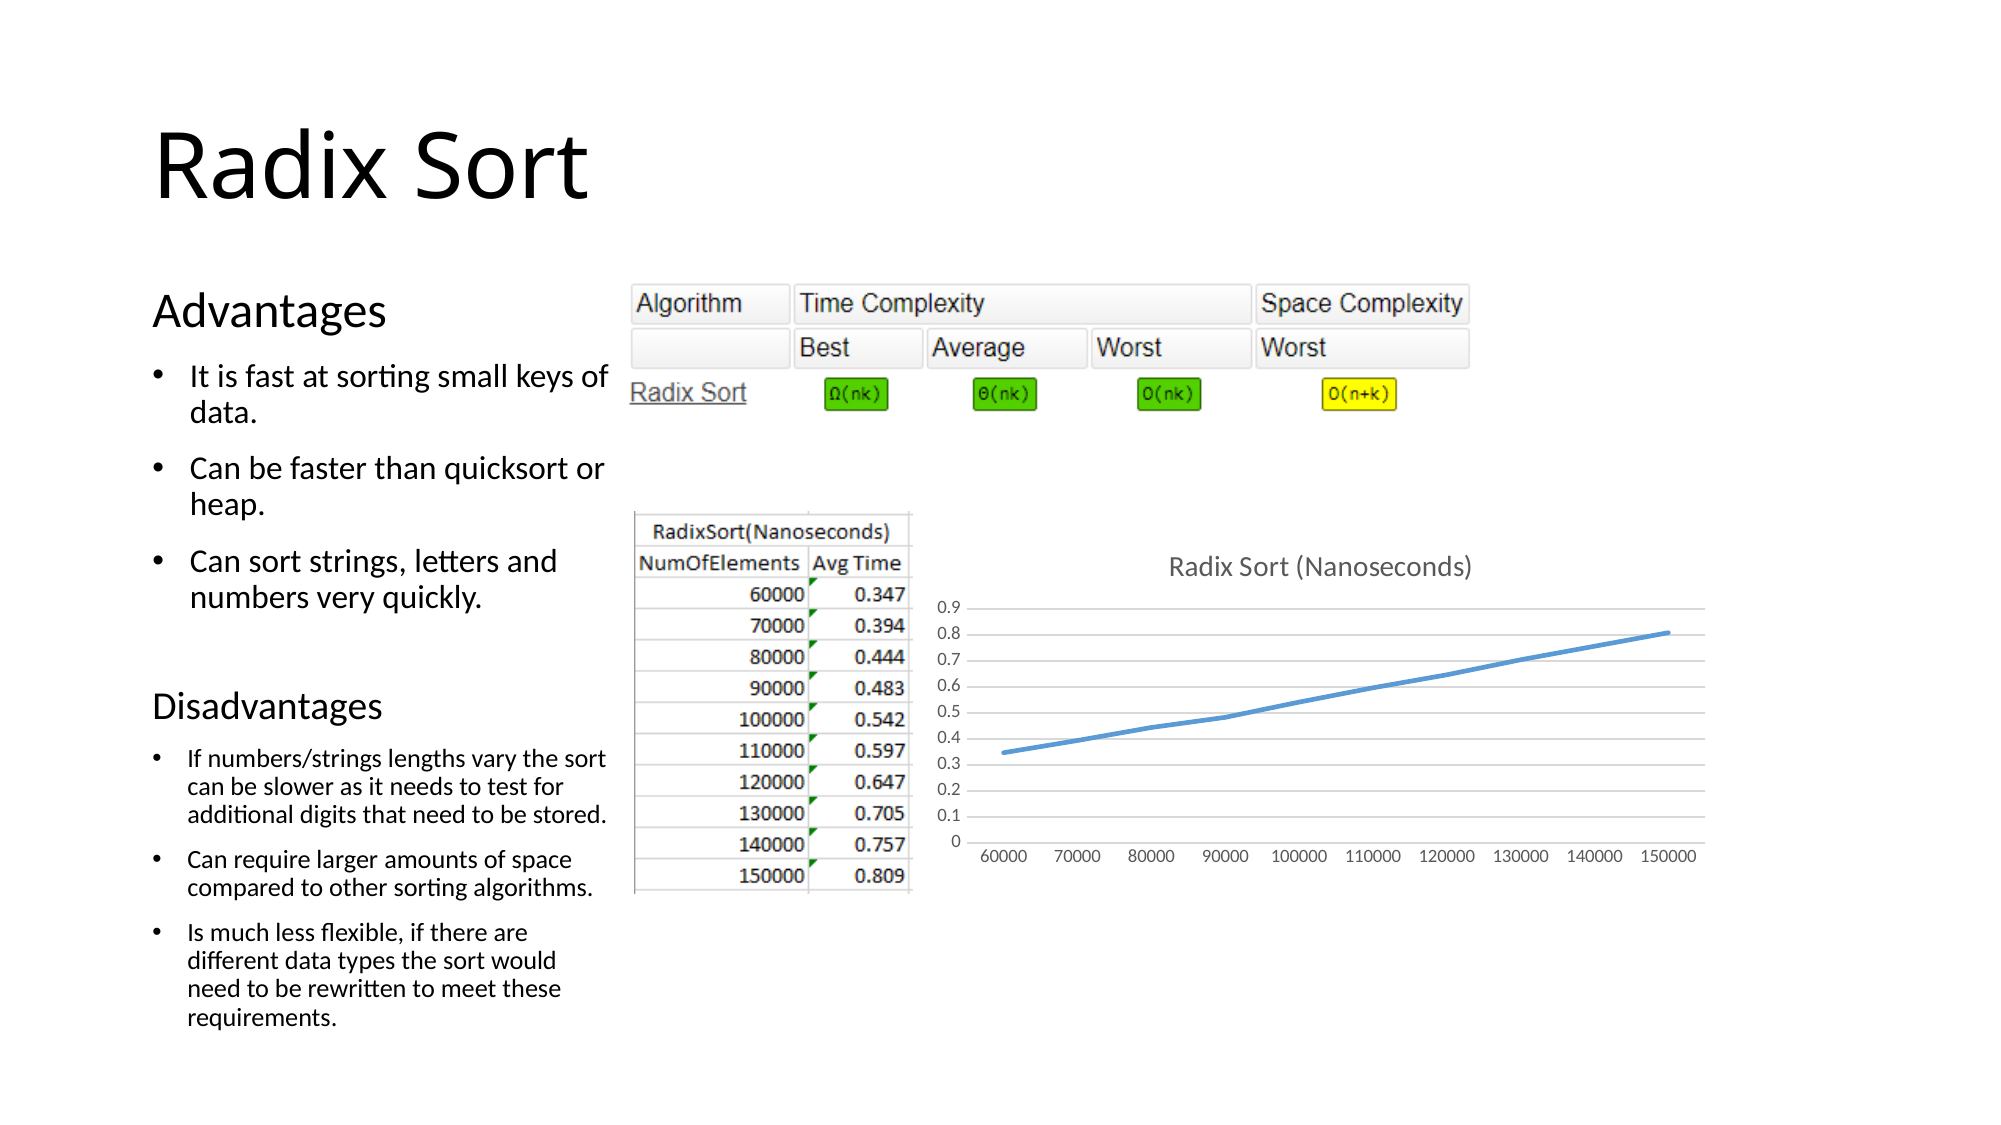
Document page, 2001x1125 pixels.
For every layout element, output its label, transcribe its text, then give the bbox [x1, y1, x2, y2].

text_box Disadvantages If numbers/strings lengths vary the sort can be slower as it needs to test for additional digits that need to be stored. Can require larger amounts of space compared to other sorting algorithms. Is much less flexible, if there are different data types the sort would need to be rewritten to meet these requirements. [137, 678, 626, 1081]
picture [634, 511, 913, 894]
picture [625, 276, 1478, 416]
list Advantages It is fast at sorting small keys of data. Can be faster than quicksort or heap. Can sort strings, letters and numbers very quickly. [137, 276, 626, 678]
title Radix Sort [137, 59, 1863, 278]
chart [921, 530, 1722, 875]
